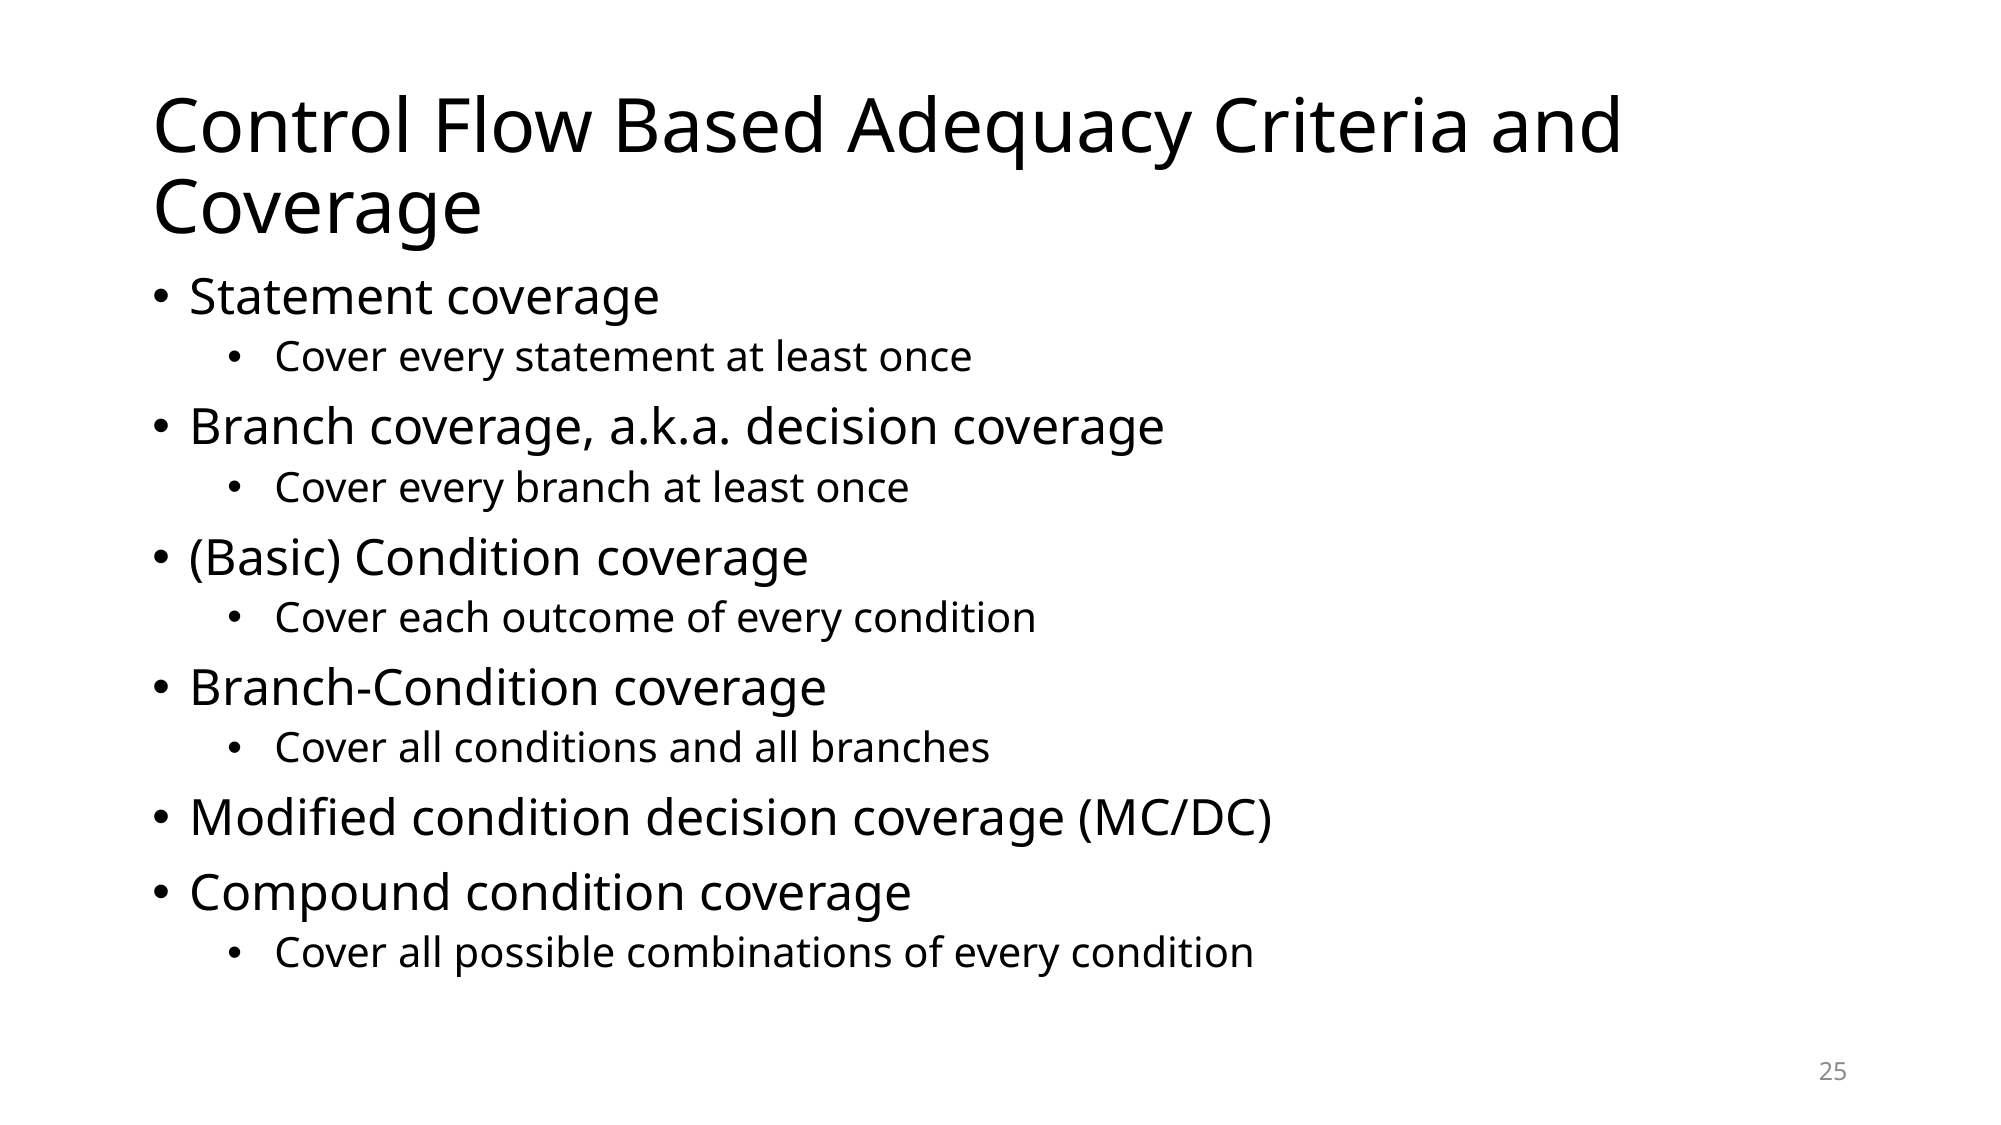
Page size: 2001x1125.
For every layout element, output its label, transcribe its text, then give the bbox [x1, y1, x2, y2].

slide_number 25 [1412, 1042, 1863, 1103]
title Control Flow Based Adequacy Criteria and Coverage [137, 59, 1863, 263]
list Statement coverage Cover every statement at least once Branch coverage, a.k.a. decision coverage Cover every branch at least once (Basic) Condition coverage Cover each outcome of every condition Branch-Condition coverage Cover all conditions and all branches Modified condition decision coverage (MC/DC) Compound condition coverage Cover all possible combinations of every condition [137, 263, 1863, 1014]
